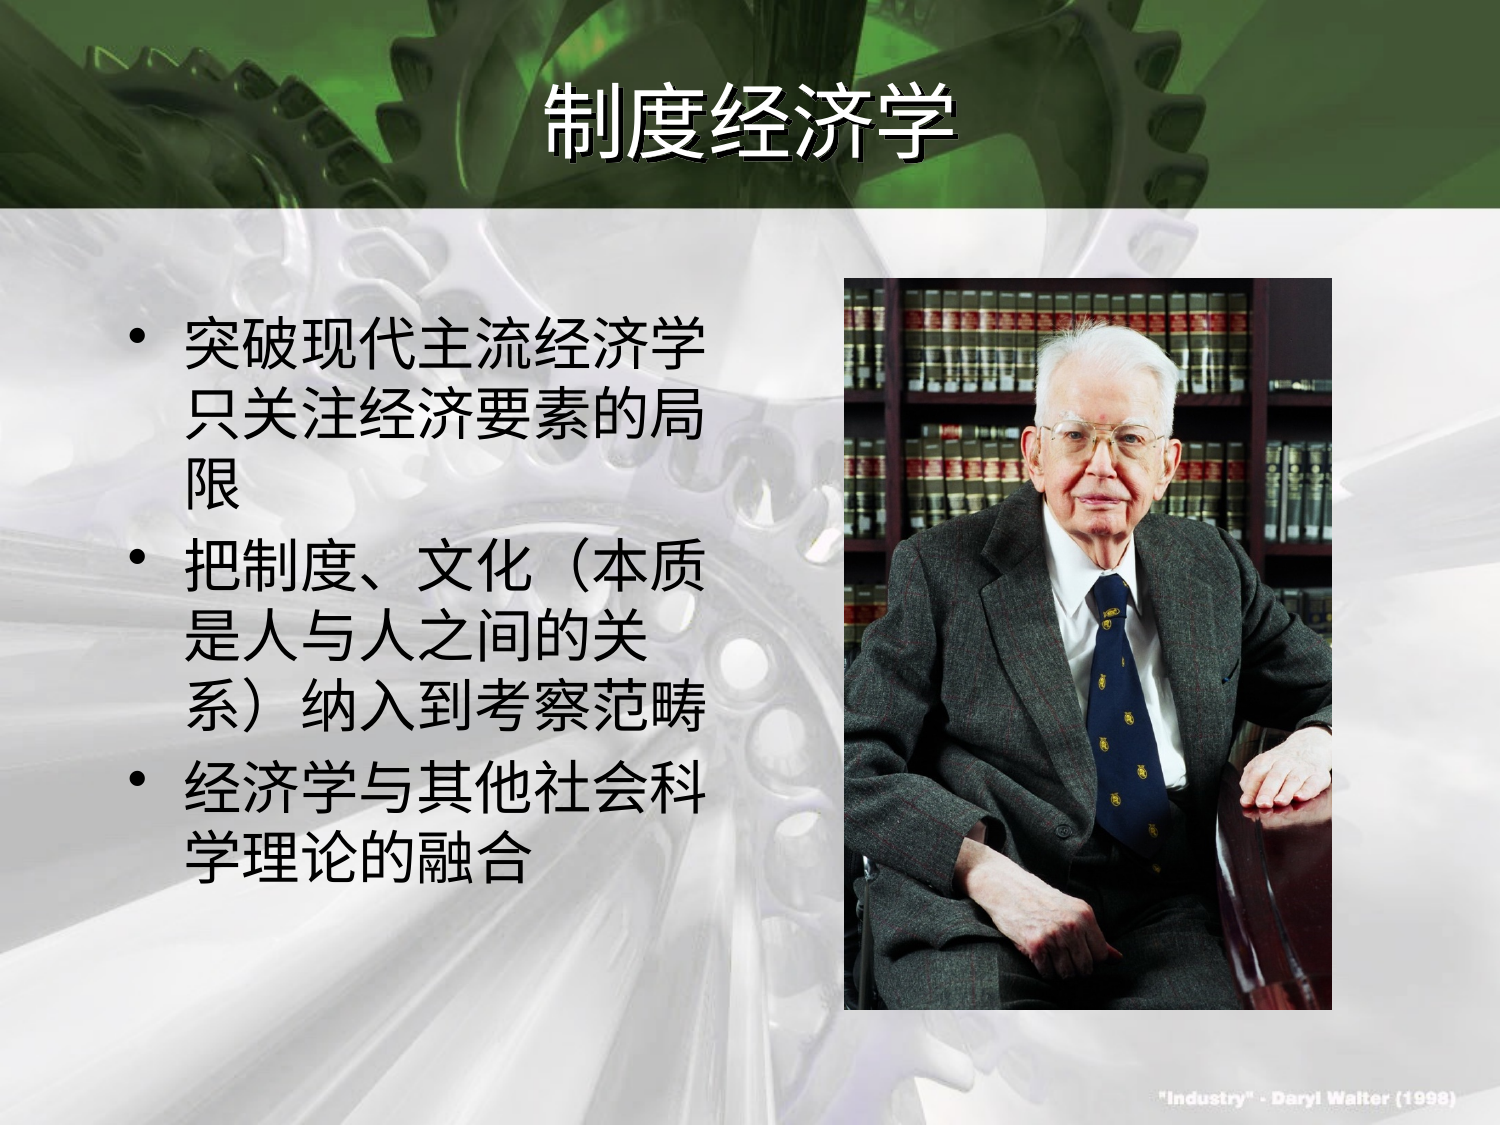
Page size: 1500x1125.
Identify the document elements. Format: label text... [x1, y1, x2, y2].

picture [0, 0, 1500, 1125]
list 突破现代主流经济学只关注经济要素的局限 把制度、文化（本质是人与人之间的关系）纳入到考察范畴 经济学与其他社会科学理论的融合 [112, 299, 738, 1001]
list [844, 278, 1332, 1010]
title 制度经济学 [112, 24, 1388, 213]
